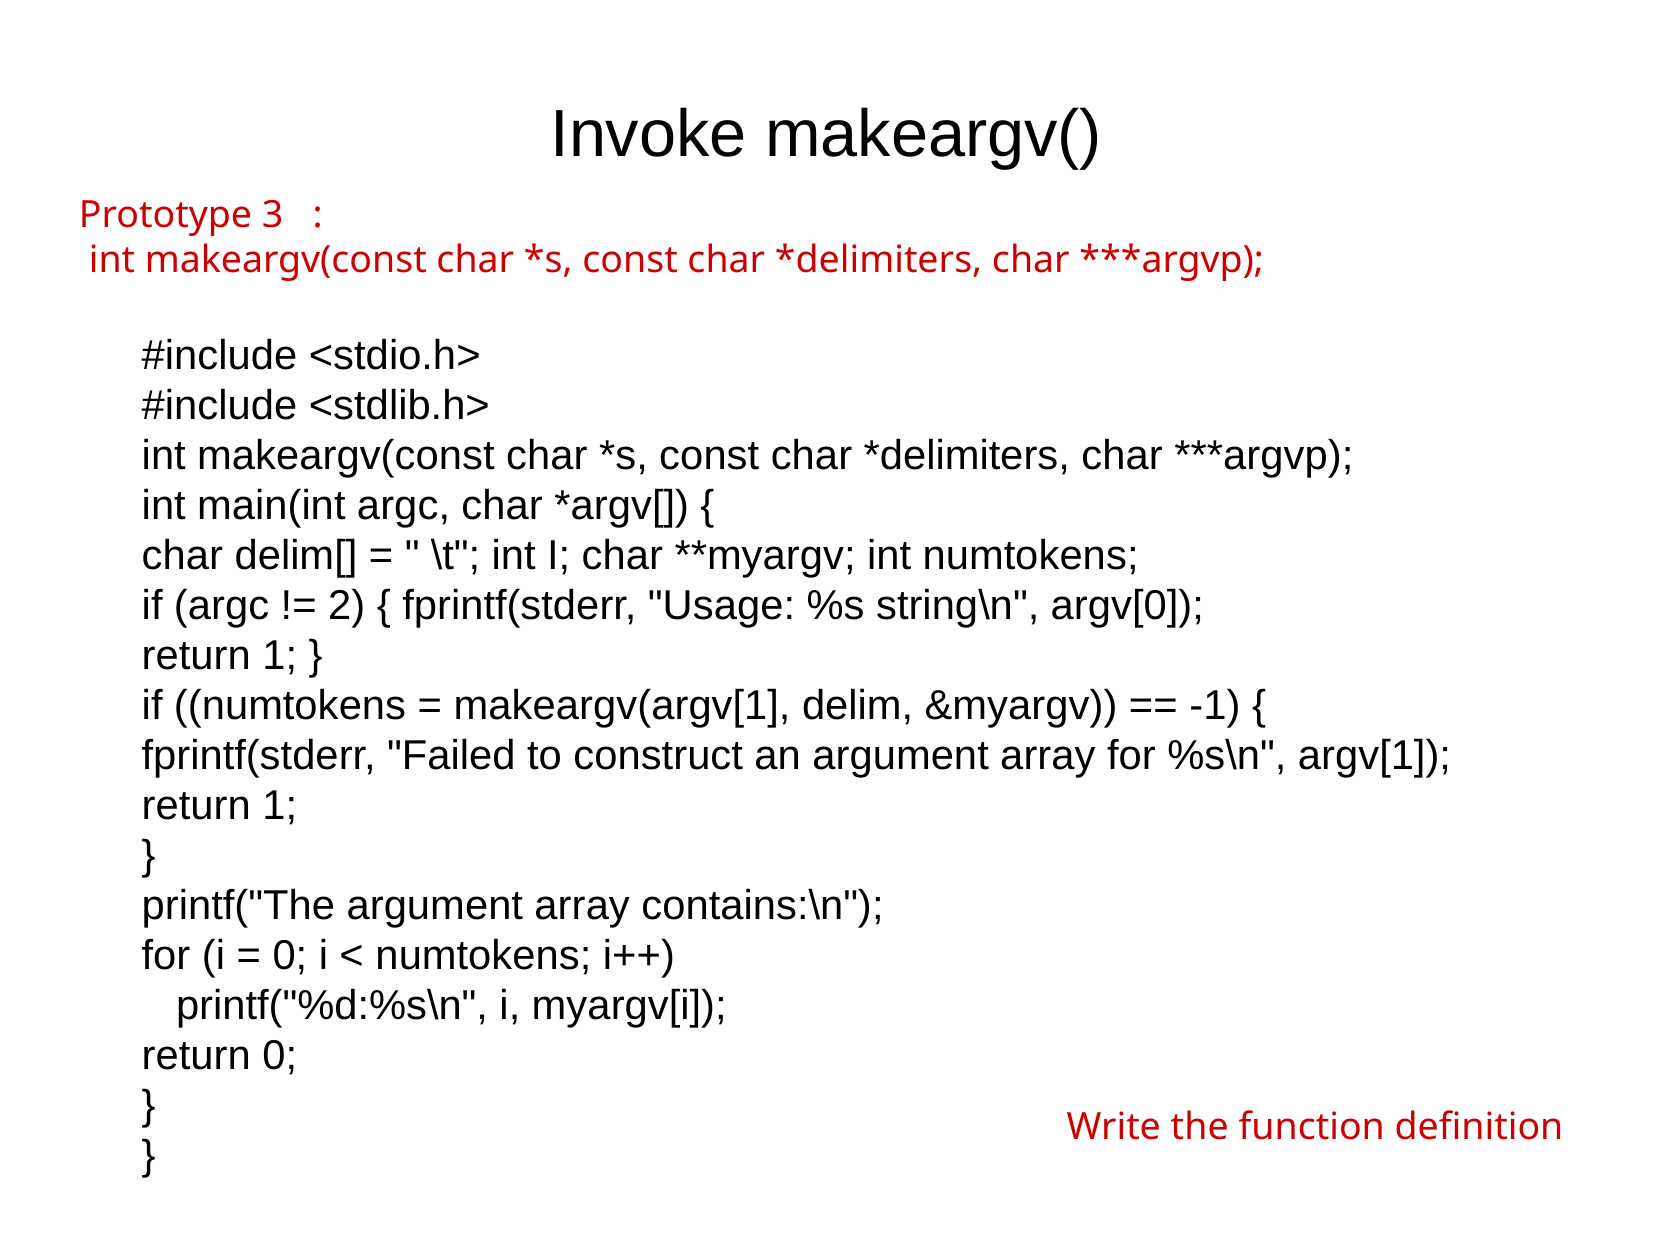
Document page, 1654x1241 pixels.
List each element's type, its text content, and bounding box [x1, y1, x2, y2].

text_box #include <stdio.h> #include <stdlib.h> int makeargv(const char *s, const char *delimiters, char ***argvp); int main(int argc, char *argv[]) { char delim[] = " \t"; int I; char **myargv; int numtokens; if (argc != 2) { fprintf(stderr, "Usage: %s string\n", argv[0]); return 1; } if ((numtokens = makeargv(argv[1], delim, &myargv)) == -1) { fprintf(stderr, "Failed to construct an argument array for %s\n", argv[1]); return 1; } printf("The argument array contains:\n"); for (i = 0; i < numtokens; i++) printf("%d:%s\n", i, myargv[i]); return 0; } } [126, 320, 1515, 1033]
text_box Write the function definition [1051, 1095, 1615, 1155]
text_box Prototype 3 : int makeargv(const char *s, const char *delimiters, char ***argvp); [64, 182, 1502, 288]
text_box Invoke makeargv() [82, 49, 1571, 210]
